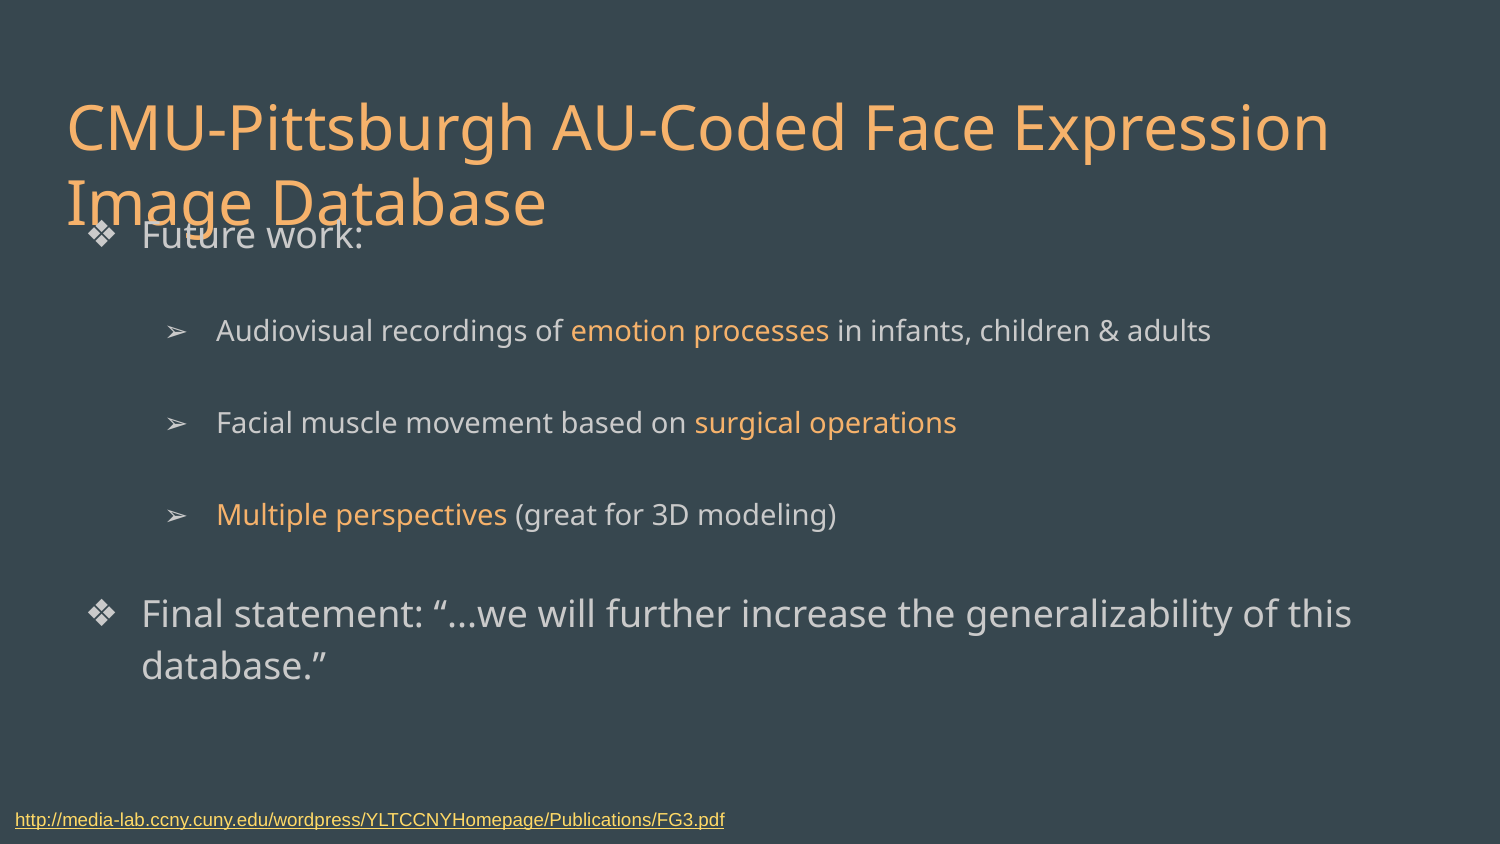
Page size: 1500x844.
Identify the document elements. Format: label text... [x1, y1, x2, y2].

text_box http://media-lab.ccny.cuny.edu/wordpress/YLTCCNYHomepage/Publications/FG3.pdf [0, 792, 753, 844]
title CMU-Pittsburgh AU-Coded Face Expression Image Database [51, 72, 1449, 167]
list Future work: Audiovisual recordings of emotion processes in infants, children & adults Facial muscle movement based on surgical operations Multiple perspectives (great for 3D modeling) Final statement: “...we will further increase the generalizability of this database.” [51, 189, 1449, 750]
